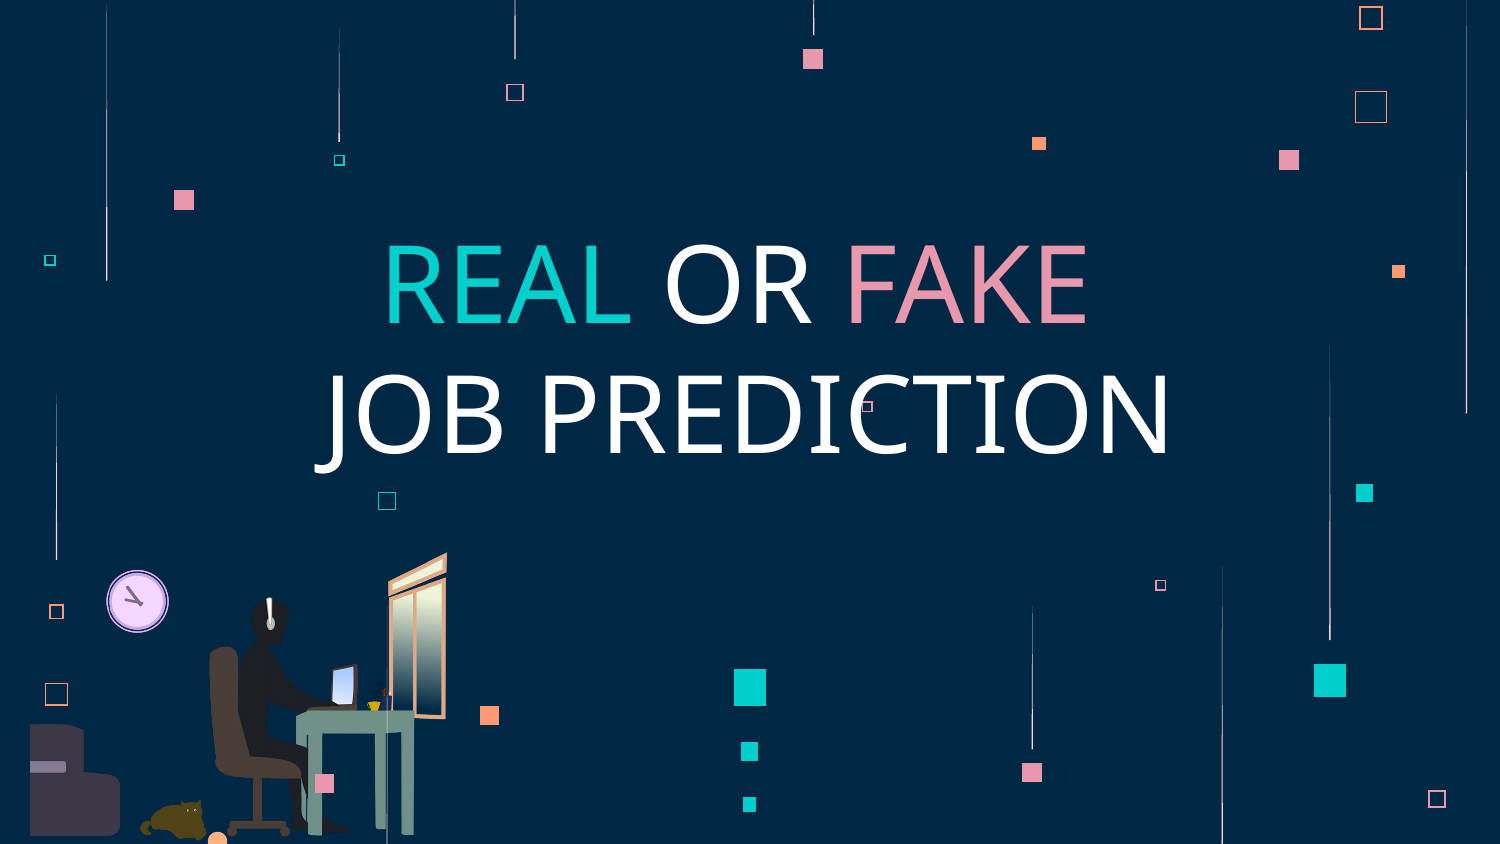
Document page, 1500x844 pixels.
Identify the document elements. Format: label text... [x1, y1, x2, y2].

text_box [733, 669, 767, 812]
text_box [1022, 606, 1043, 783]
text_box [1313, 345, 1347, 698]
text_box [1032, 137, 1046, 151]
picture [30, 530, 507, 844]
title REAL OR FAKE JOB PREDICTION [256, 153, 1244, 490]
